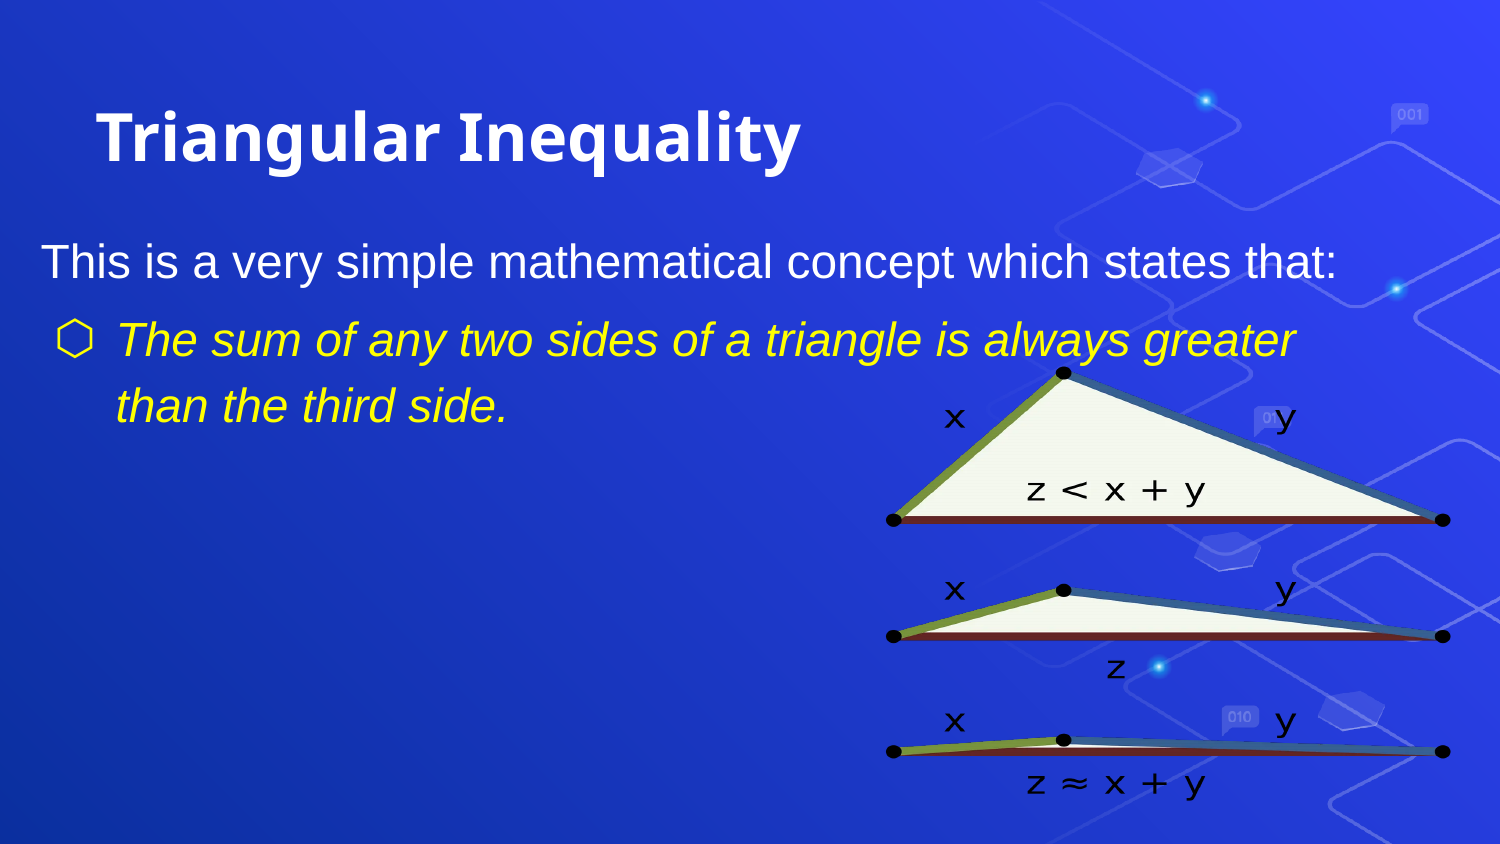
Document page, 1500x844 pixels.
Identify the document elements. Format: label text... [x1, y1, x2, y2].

picture [0, 0, 1500, 844]
list This is a very simple mathematical concept which states that: The sum of any two sides of a triangle is always greater than the third side. [40, 221, 1343, 741]
title Triangular Inequality [95, 33, 1082, 175]
